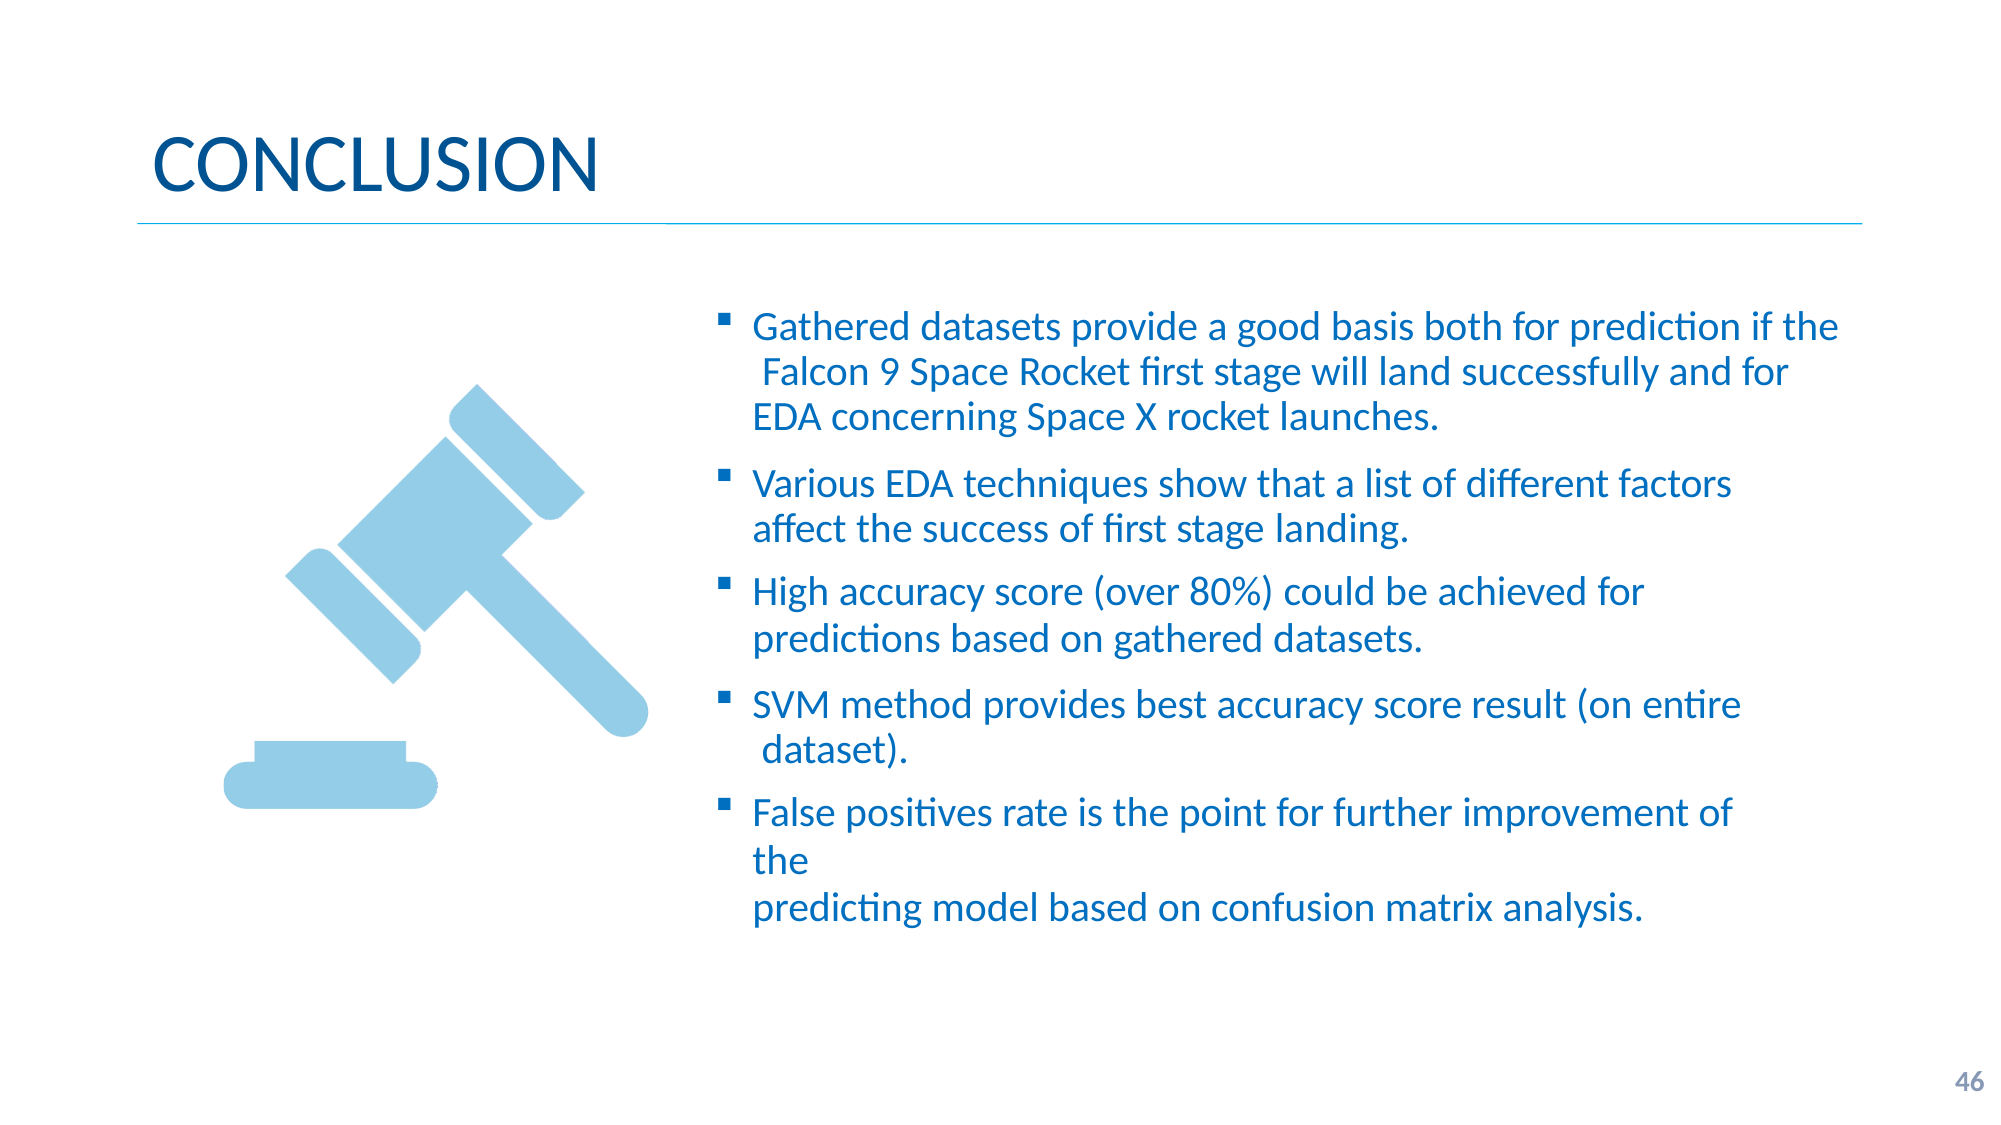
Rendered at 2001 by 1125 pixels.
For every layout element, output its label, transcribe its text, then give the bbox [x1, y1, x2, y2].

title CONCLUSION [150, 106, 608, 297]
slide_number 16 [1948, 1067, 1992, 1125]
text_box [223, 384, 650, 809]
text_box Gathered datasets provide a good basis both for prediction if the Falcon 9 Space Rocket first stage will land successfully and for EDA concerning Space X rocket launches. Various EDA techniques show that a list of different factors affect the success of first stage landing. High accuracy score (over 80%) could be achieved for predictions based on gathered datasets. SVM method provides best accuracy score result (on entire dataset). False positives rate is the point for further improvement of the predicting model based on confusion matrix analysis. [713, 297, 1850, 930]
